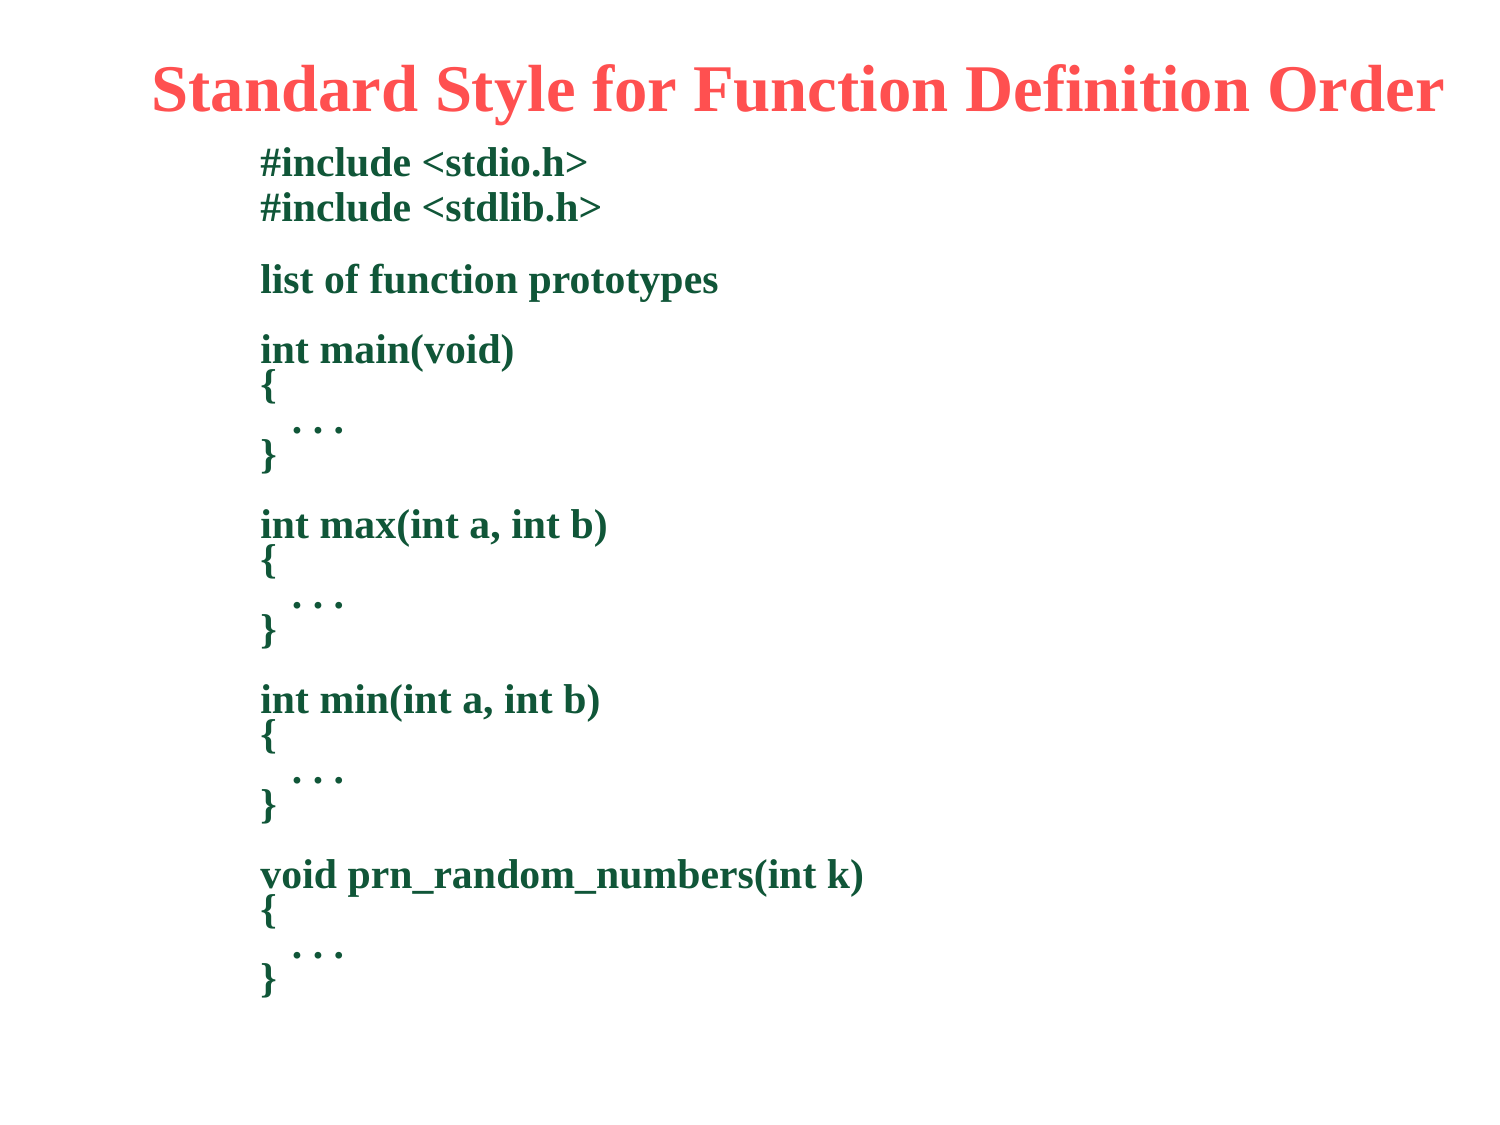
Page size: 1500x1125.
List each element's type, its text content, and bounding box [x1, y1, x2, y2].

text_box #include <stdio.h> #include <stdlib.h> list of function prototypes int main(void) { . . . } int max(int a, int b) { . . . } int min(int a, int b) { . . . } void prn_random_numbers(int k) { . . . } [245, 133, 880, 1008]
text_box Standard Style for Function Definition Order [136, 37, 1462, 133]
